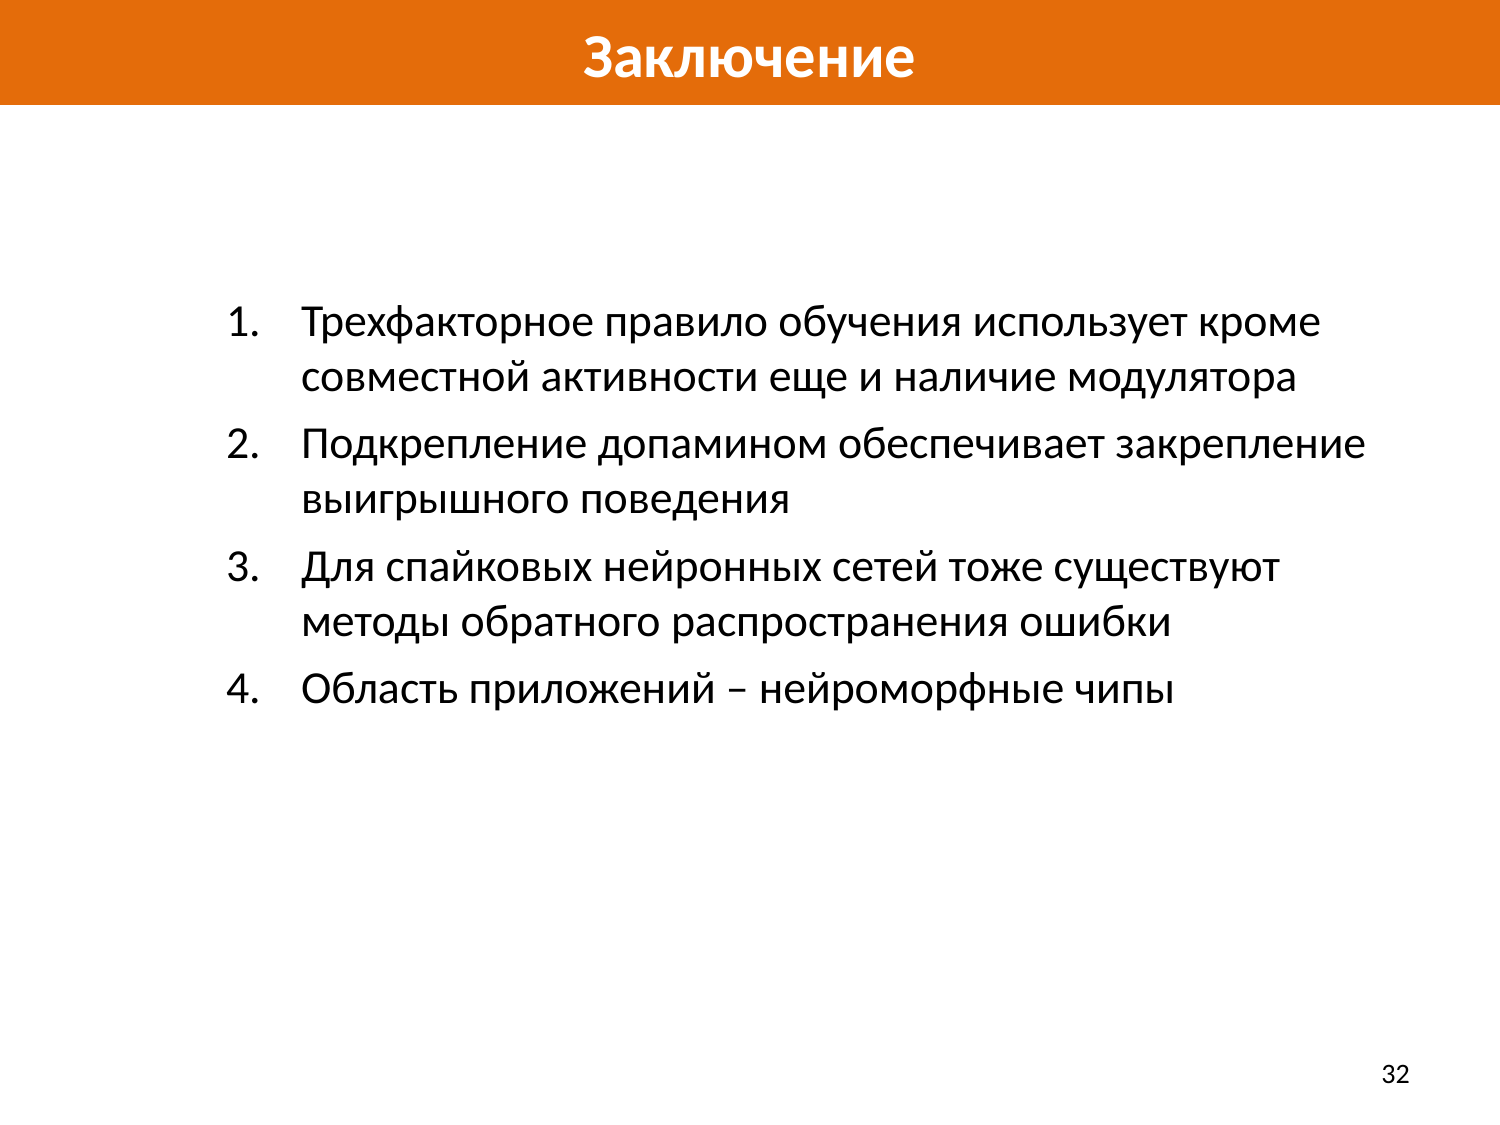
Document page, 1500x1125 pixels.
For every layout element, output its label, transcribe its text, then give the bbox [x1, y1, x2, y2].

title Заключение [0, 0, 1500, 105]
text_box Трехфакторное правило обучения использует кроме совместной активности еще и наличие модулятора Подкрепление допамином обеспечивает закрепление выигрышного поведения Для спайковых нейронных сетей тоже существуют методы обратного распространения ошибки Область приложений – нейроморфные чипы [211, 283, 1425, 788]
slide_number 32 [1074, 1042, 1425, 1103]
